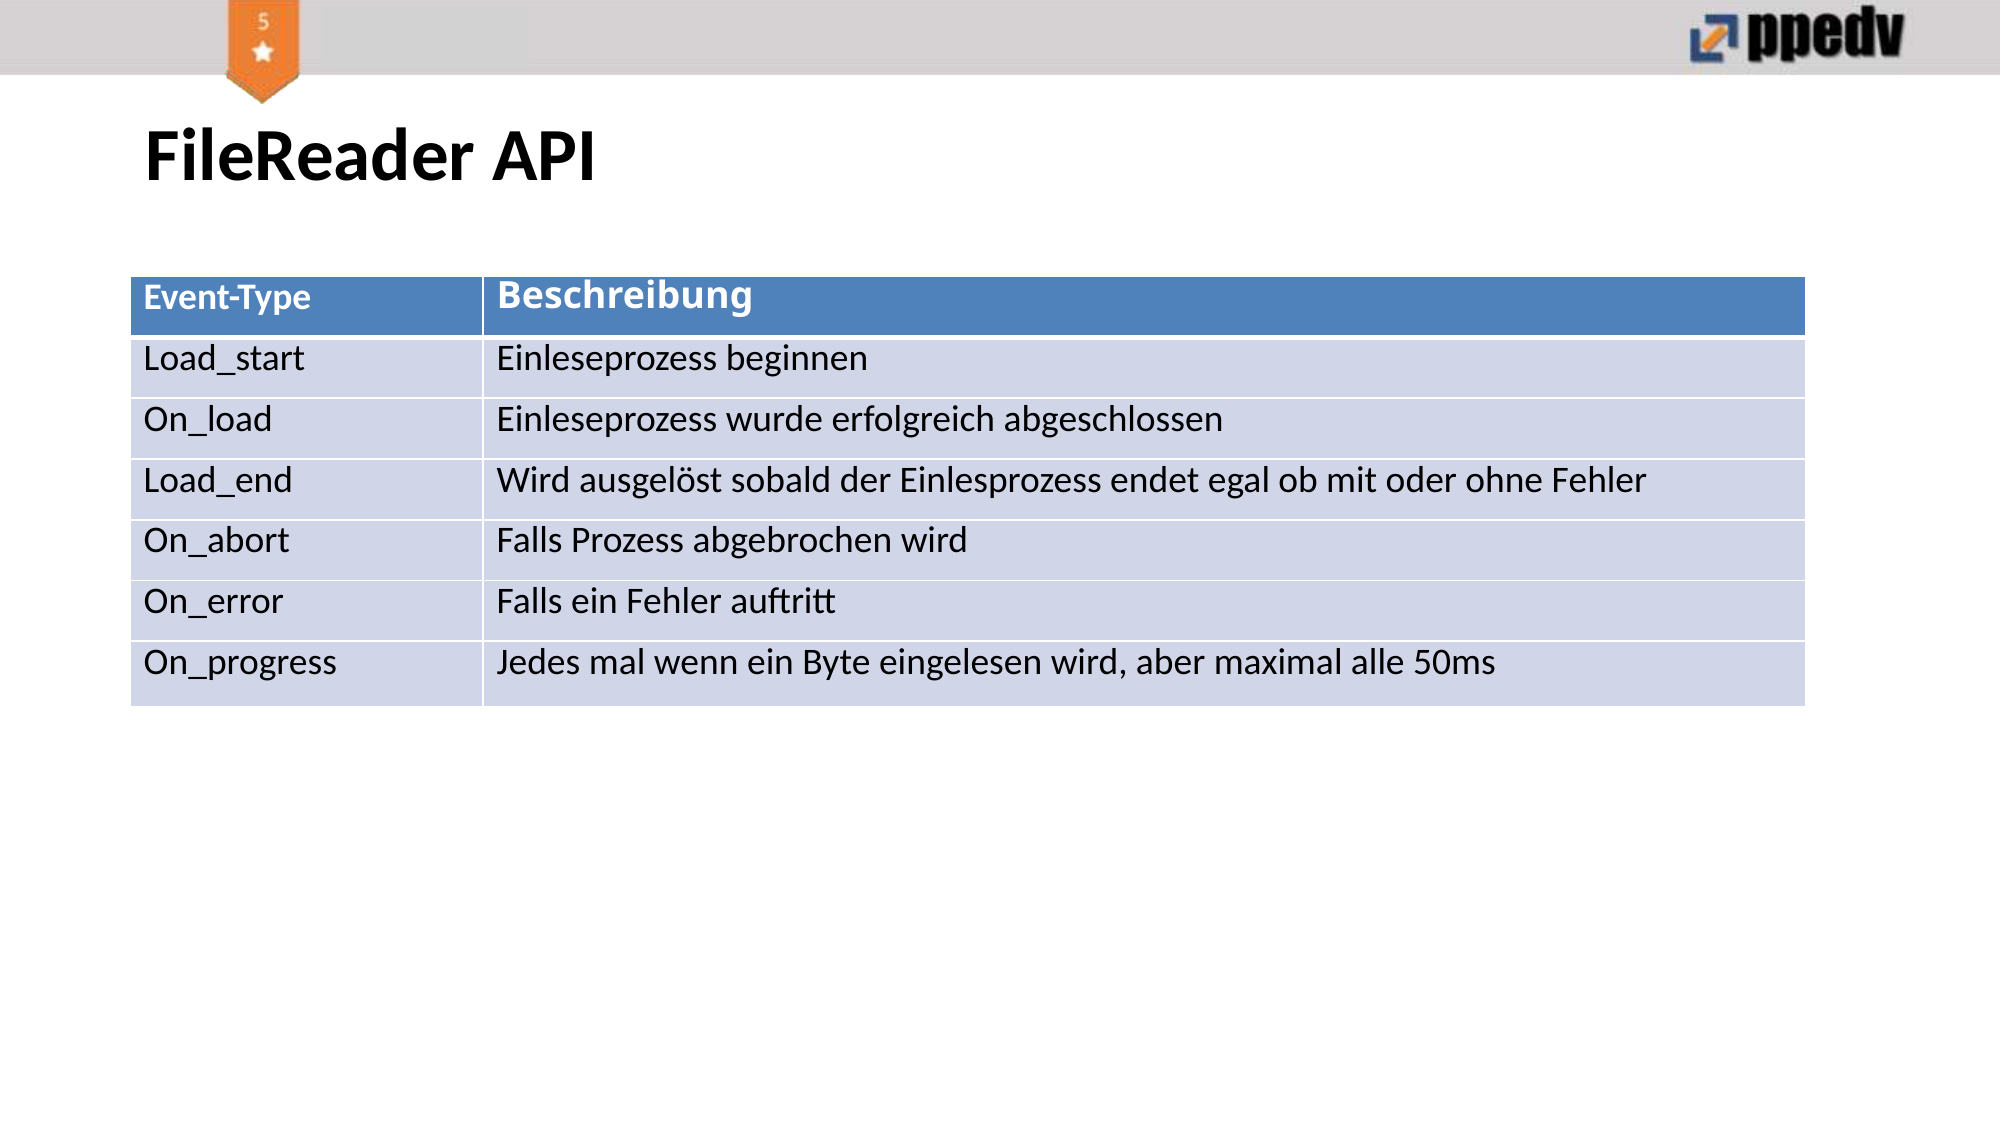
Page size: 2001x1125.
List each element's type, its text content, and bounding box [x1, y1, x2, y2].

table_cell Load_end [131, 460, 482, 519]
table_cell On_error [131, 581, 482, 640]
table_cell Falls ein Fehler auftritt [484, 581, 1805, 640]
table_cell Falls Prozess abgebrochen wird [484, 521, 1805, 580]
table_cell Einleseprozess beginnen [484, 340, 1805, 397]
table_cell On_load [131, 399, 482, 458]
table_cell Jedes mal wenn ein Byte eingelesen wird, aber maximal alle 50ms [484, 642, 1805, 706]
table_header Beschreibung [484, 277, 1805, 335]
table_cell On_abort [131, 521, 482, 580]
table_cell Wird ausgelöst sobald der Einlesprozess endet egal ob mit oder ohne Fehler [484, 460, 1805, 519]
table_cell Load_start [131, 340, 482, 397]
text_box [0, 0, 2000, 105]
table_cell Einleseprozess wurde erfolgreich abgeschlossen [484, 399, 1805, 458]
text_box FileReader API [87, 105, 655, 196]
table_header Event-Type [131, 277, 482, 335]
table_cell On_progress [131, 642, 482, 706]
